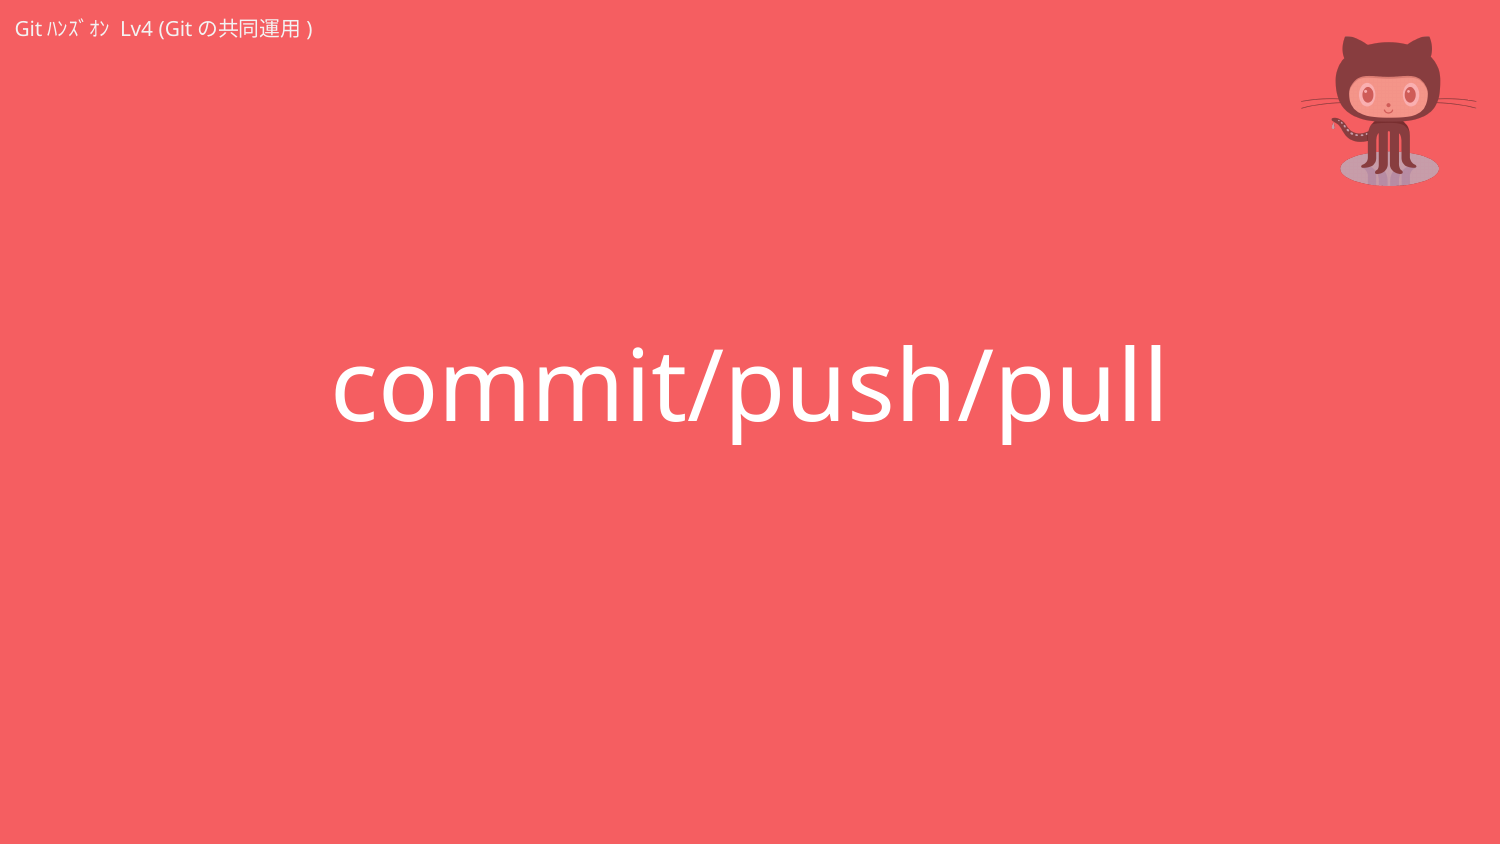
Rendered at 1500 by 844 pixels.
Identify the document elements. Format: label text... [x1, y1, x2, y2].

title commit/push/pull [83, 233, 1417, 529]
